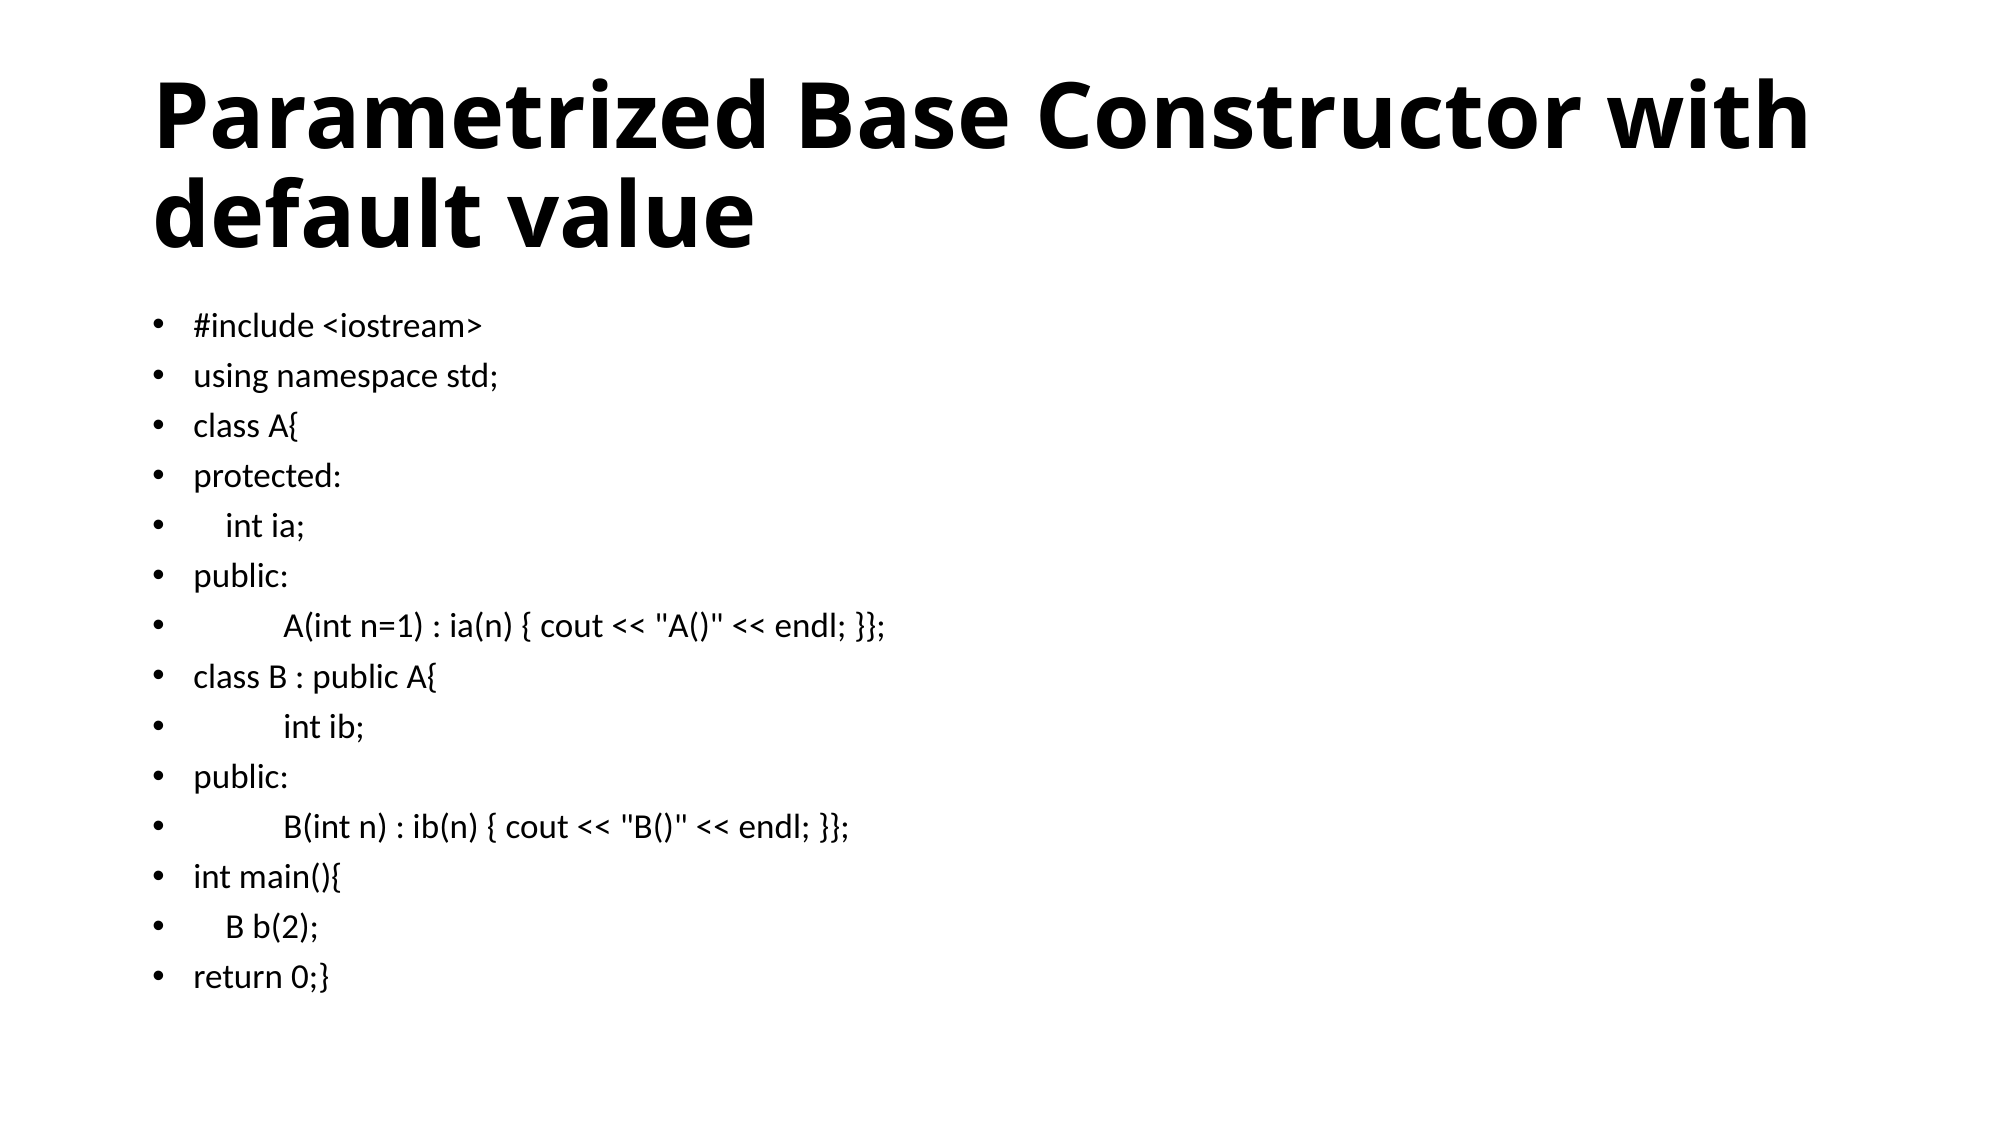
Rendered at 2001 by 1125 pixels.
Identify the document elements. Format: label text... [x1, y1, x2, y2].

list #include <iostream> using namespace std; class A{ protected: int ia; public: A(int n=1) : ia(n) { cout << "A()" << endl; }}; class B : public A{ int ib; public: B(int n) : ib(n) { cout << "B()" << endl; }}; int main(){ B b(2); return 0;} [137, 299, 1863, 1014]
title Parametrized Base Constructor with default value [137, 59, 1863, 278]
